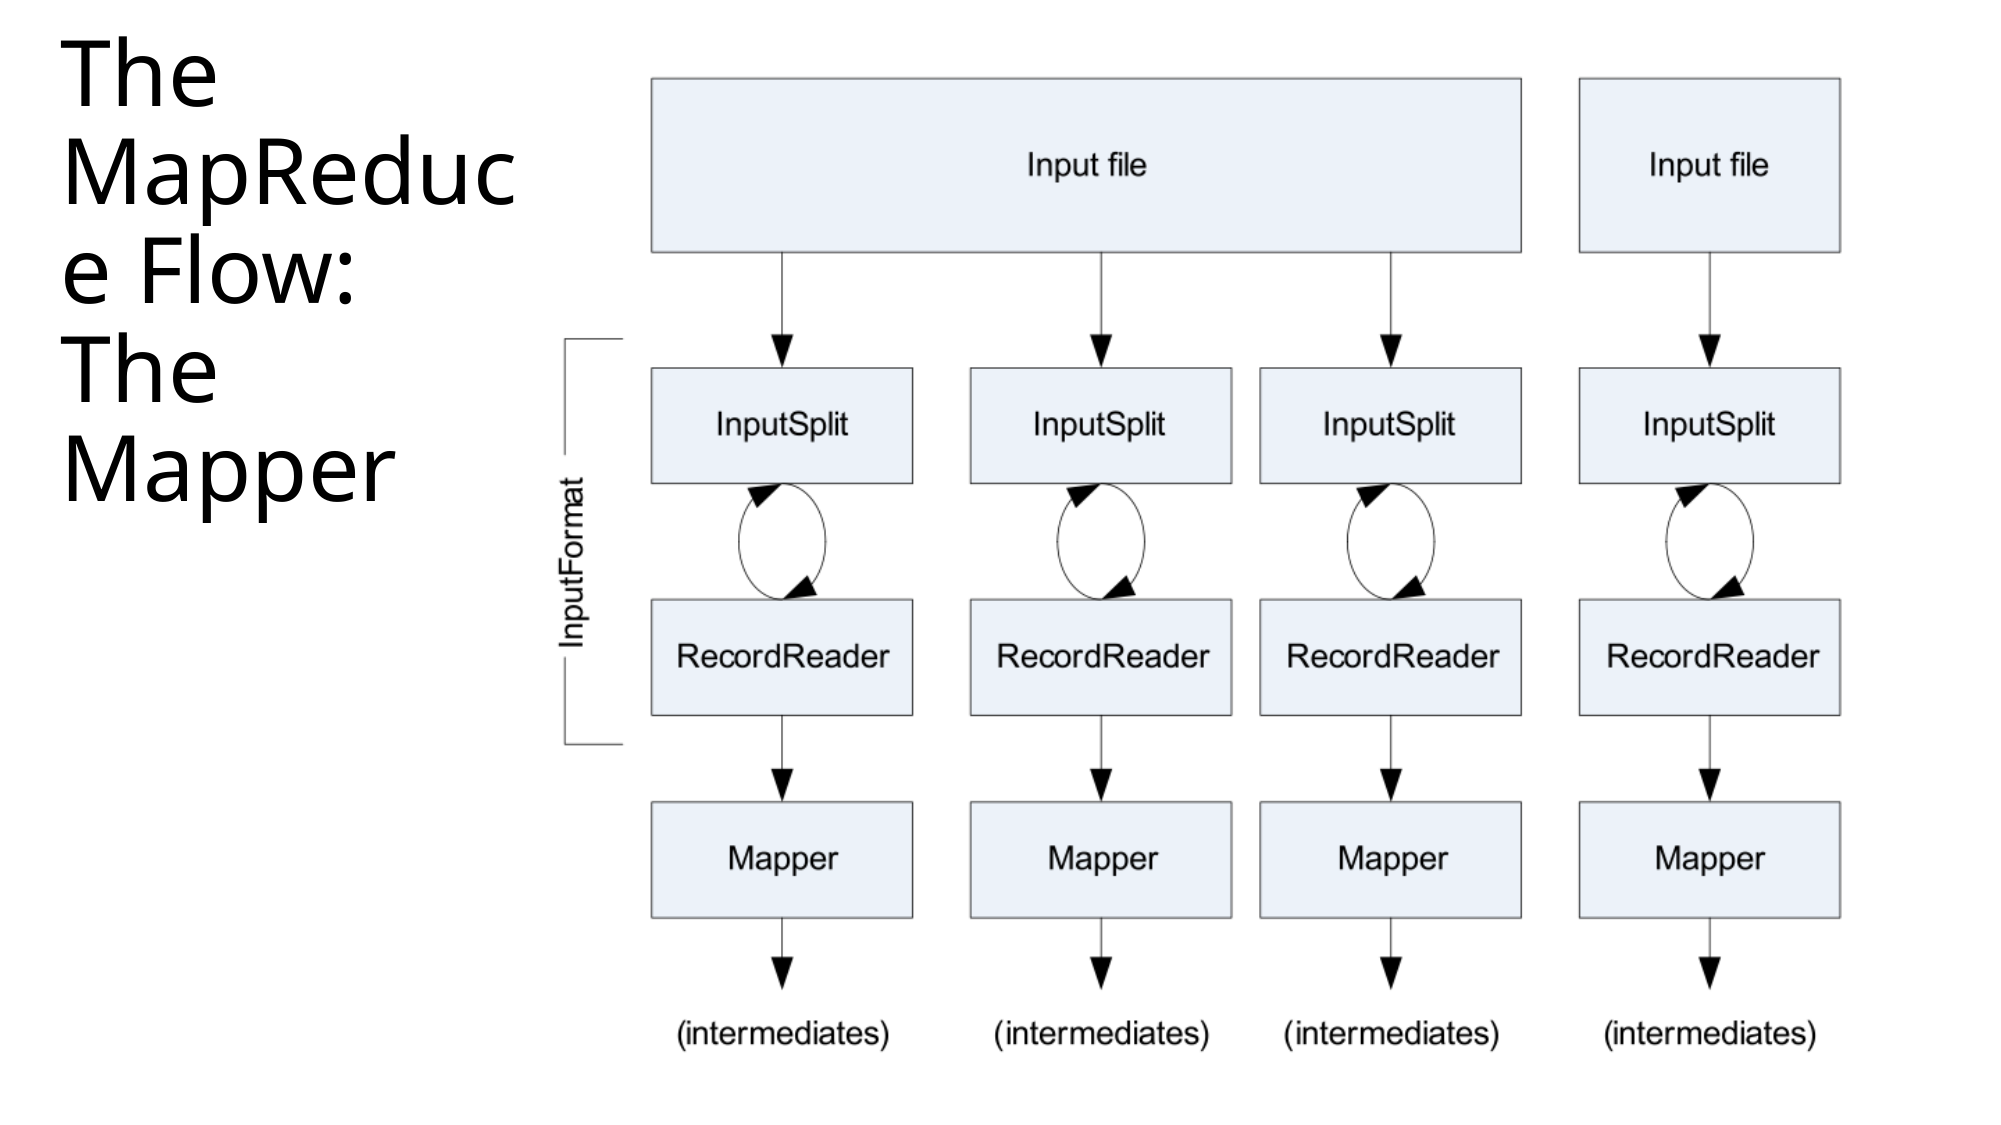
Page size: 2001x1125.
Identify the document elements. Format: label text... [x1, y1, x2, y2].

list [523, 59, 1863, 1059]
title The MapReduce Flow: The Mapper [45, 59, 523, 489]
